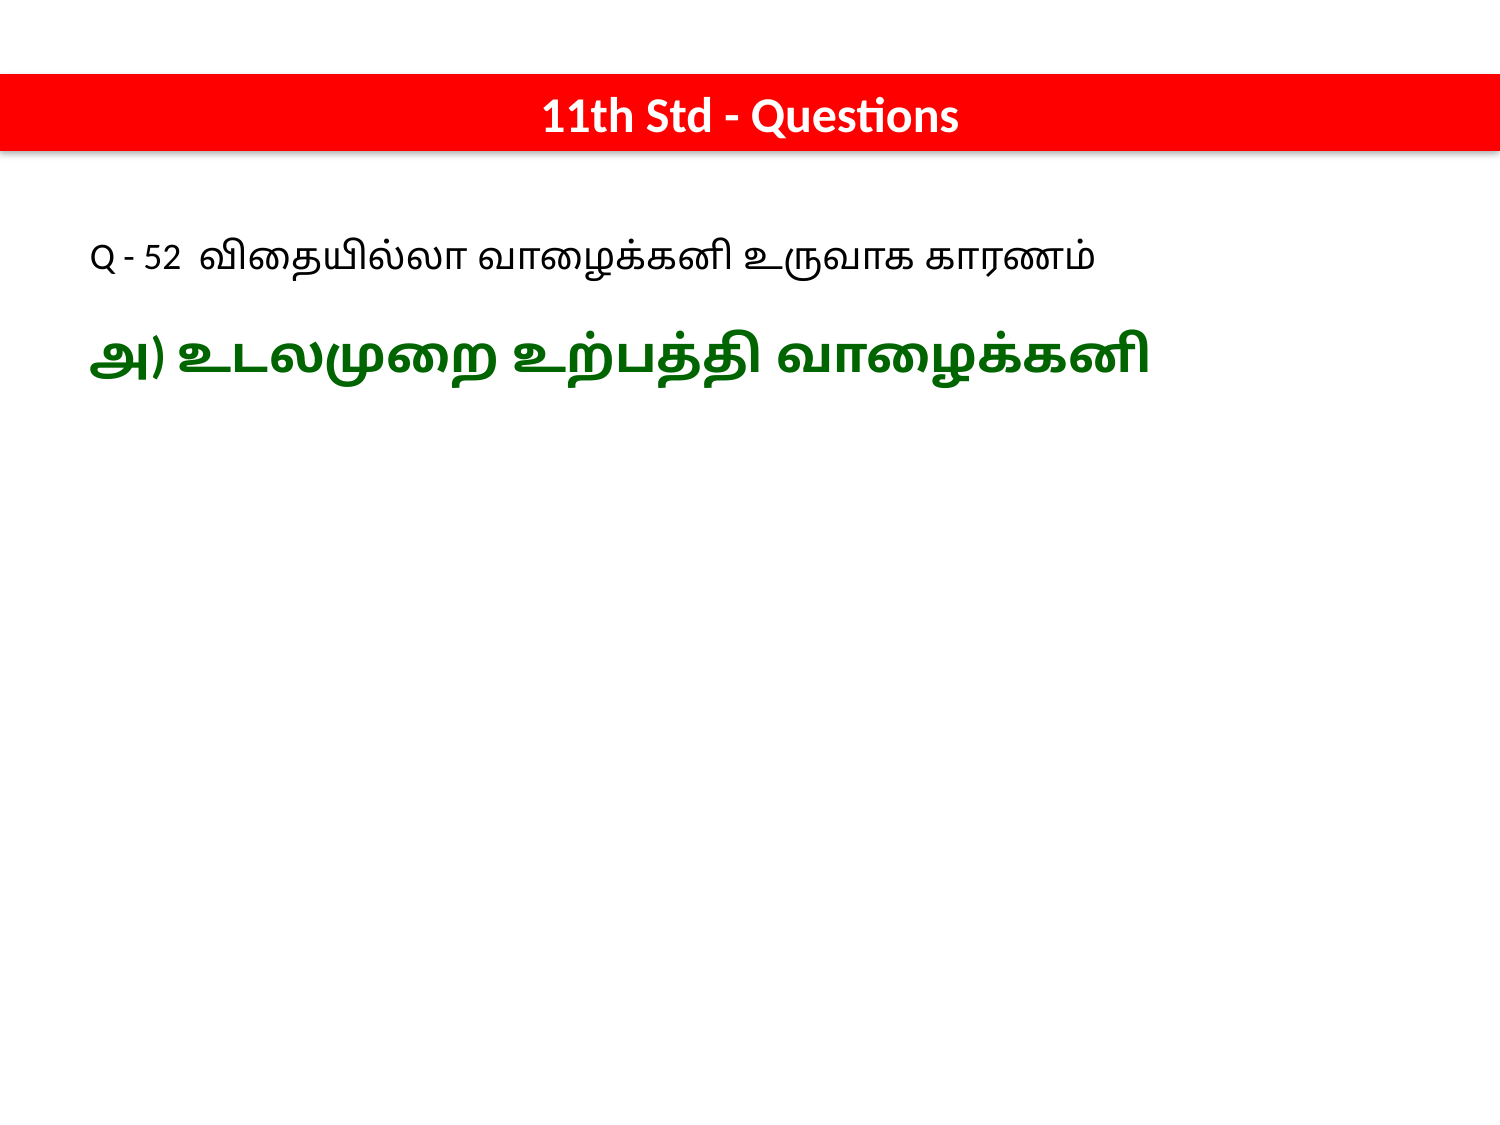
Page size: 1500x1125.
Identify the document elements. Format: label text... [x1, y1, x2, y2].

text_box 11th Std - Questions [0, 74, 1500, 151]
text_box Q - 52 விதையில்லா வாழைக்கனி உருவாக காரணம் அ) உடலமுறை உற்பத்தி வாழைக்கனி [74, 224, 1275, 390]
